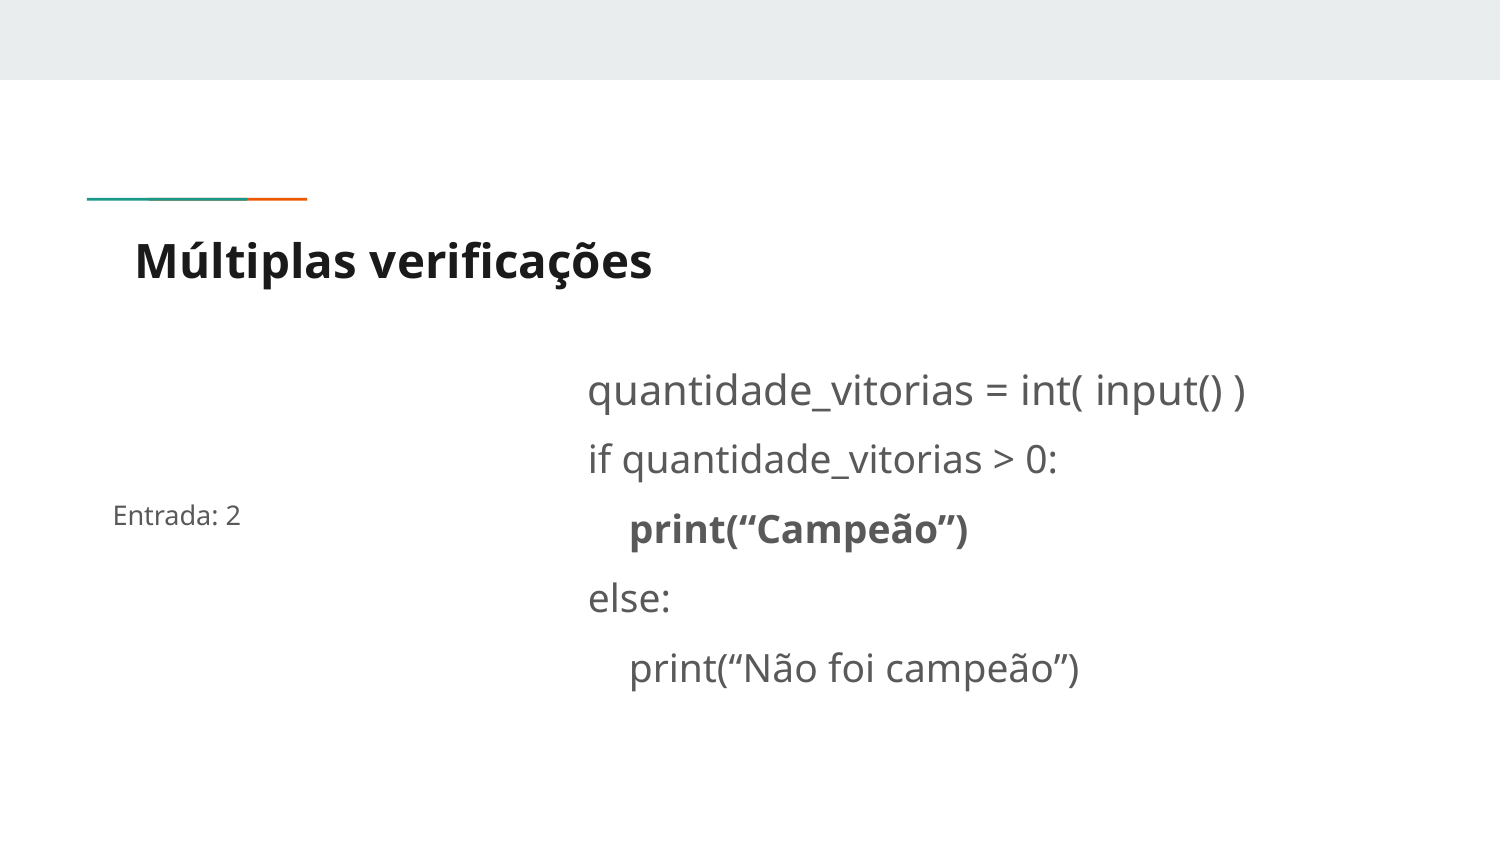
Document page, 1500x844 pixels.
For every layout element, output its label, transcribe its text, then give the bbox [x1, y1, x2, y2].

title Múltiplas verificações [119, 216, 1381, 305]
list quantidade_vitorias = int( input() ) if quantidade_vitorias > 0: print(“Campeão”) else: print(“Não foi campeão”) [572, 341, 1381, 780]
text_box Entrada: 2 [97, 482, 1159, 546]
